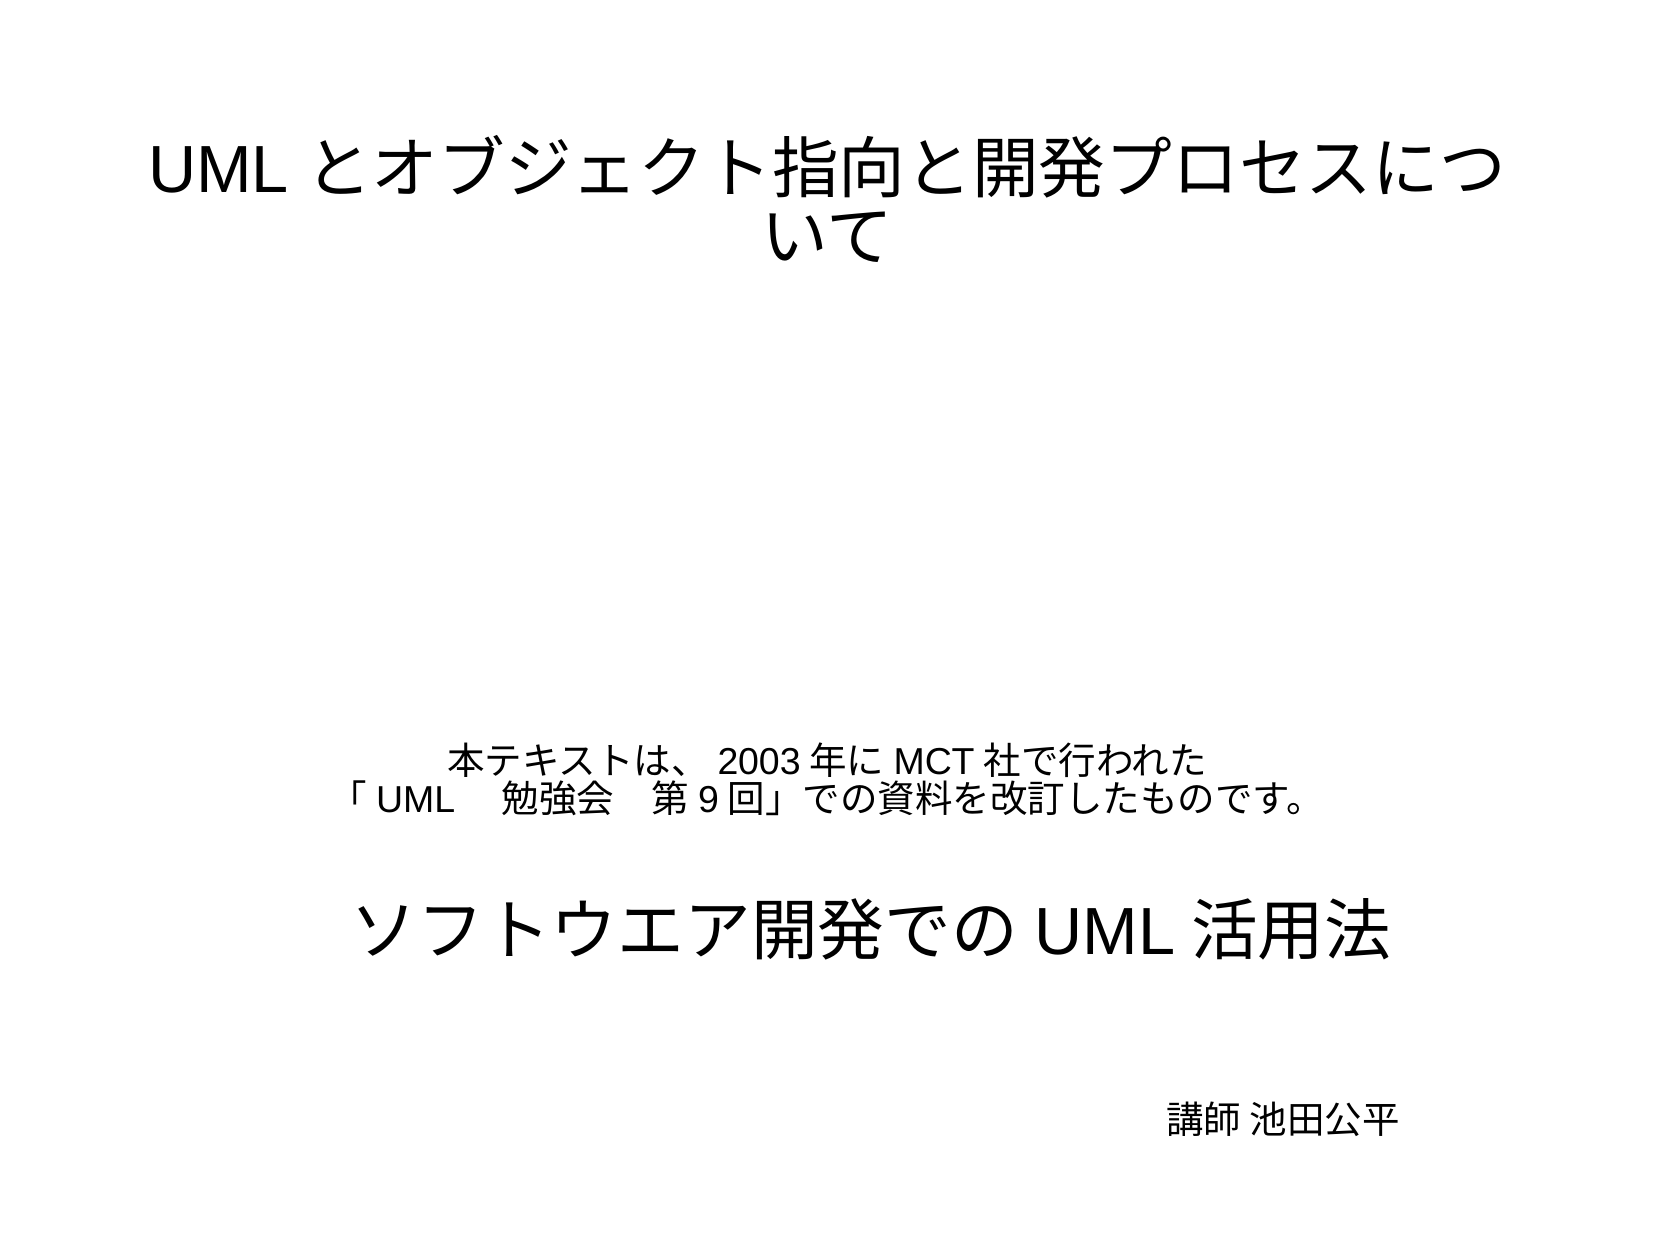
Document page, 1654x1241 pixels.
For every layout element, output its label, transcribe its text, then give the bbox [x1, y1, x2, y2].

text_box ソフトウエア開発でのUML活用法 [324, 887, 1418, 987]
text_box UMLとオブジェクト指向と開発プロセスについて [121, 102, 1534, 311]
text_box 本テキストは、2003年にMCT社で行われた 「UML 勉強会 第9回」での資料を改訂したものです。 [315, 737, 1339, 828]
text_box 講師 池田公平 [1151, 1092, 1418, 1145]
